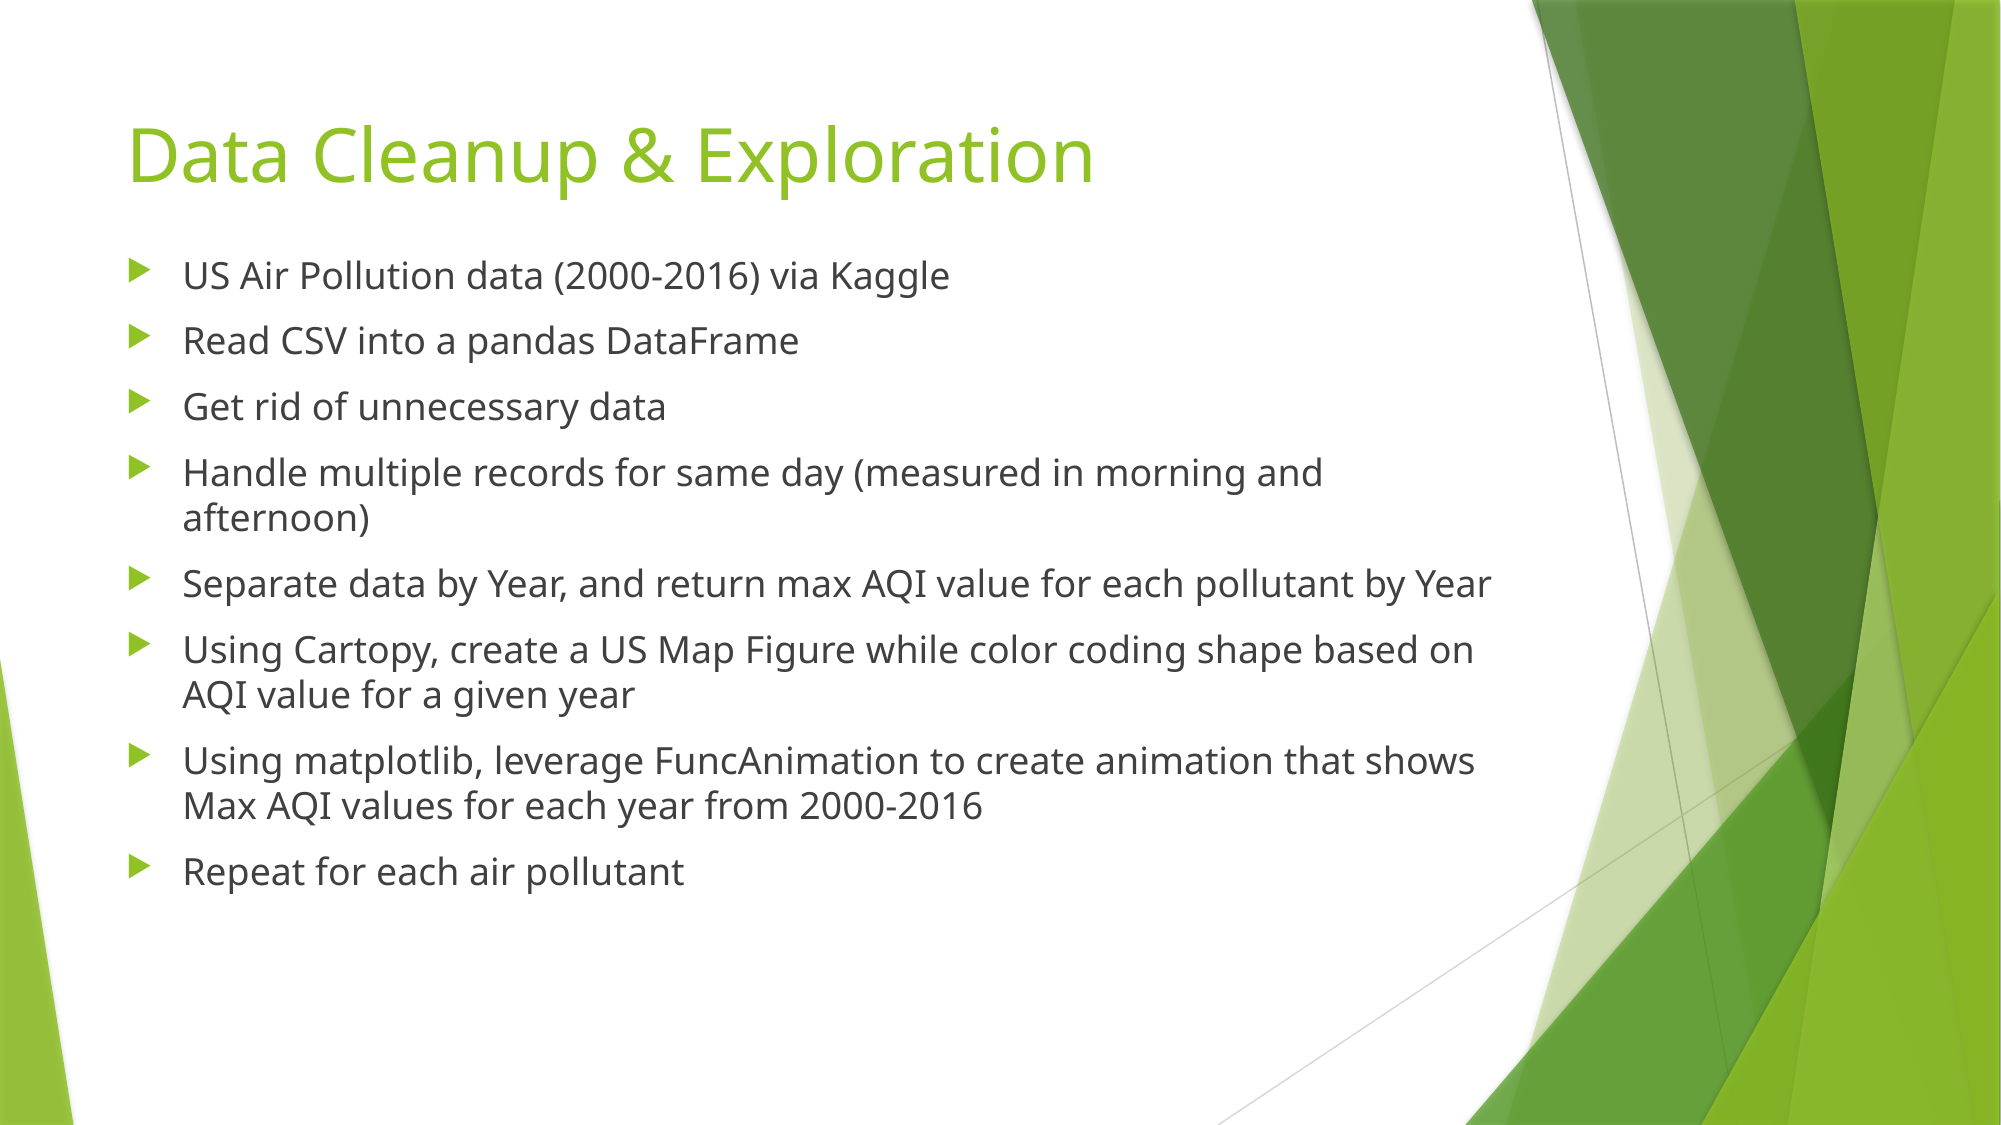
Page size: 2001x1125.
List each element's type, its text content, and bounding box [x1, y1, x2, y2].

list US Air Pollution data (2000-2016) via Kaggle Read CSV into a pandas DataFrame Get rid of unnecessary data Handle multiple records for same day (measured in morning and afternoon) Separate data by Year, and return max AQI value for each pollutant by Year Using Cartopy, create a US Map Figure while color coding shape based on AQI value for a given year Using matplotlib, leverage FuncAnimation to create animation that shows Max AQI values for each year from 2000-2016 Repeat for each air pollutant [111, 244, 1522, 881]
title Data Cleanup & Exploration [111, 99, 1522, 244]
